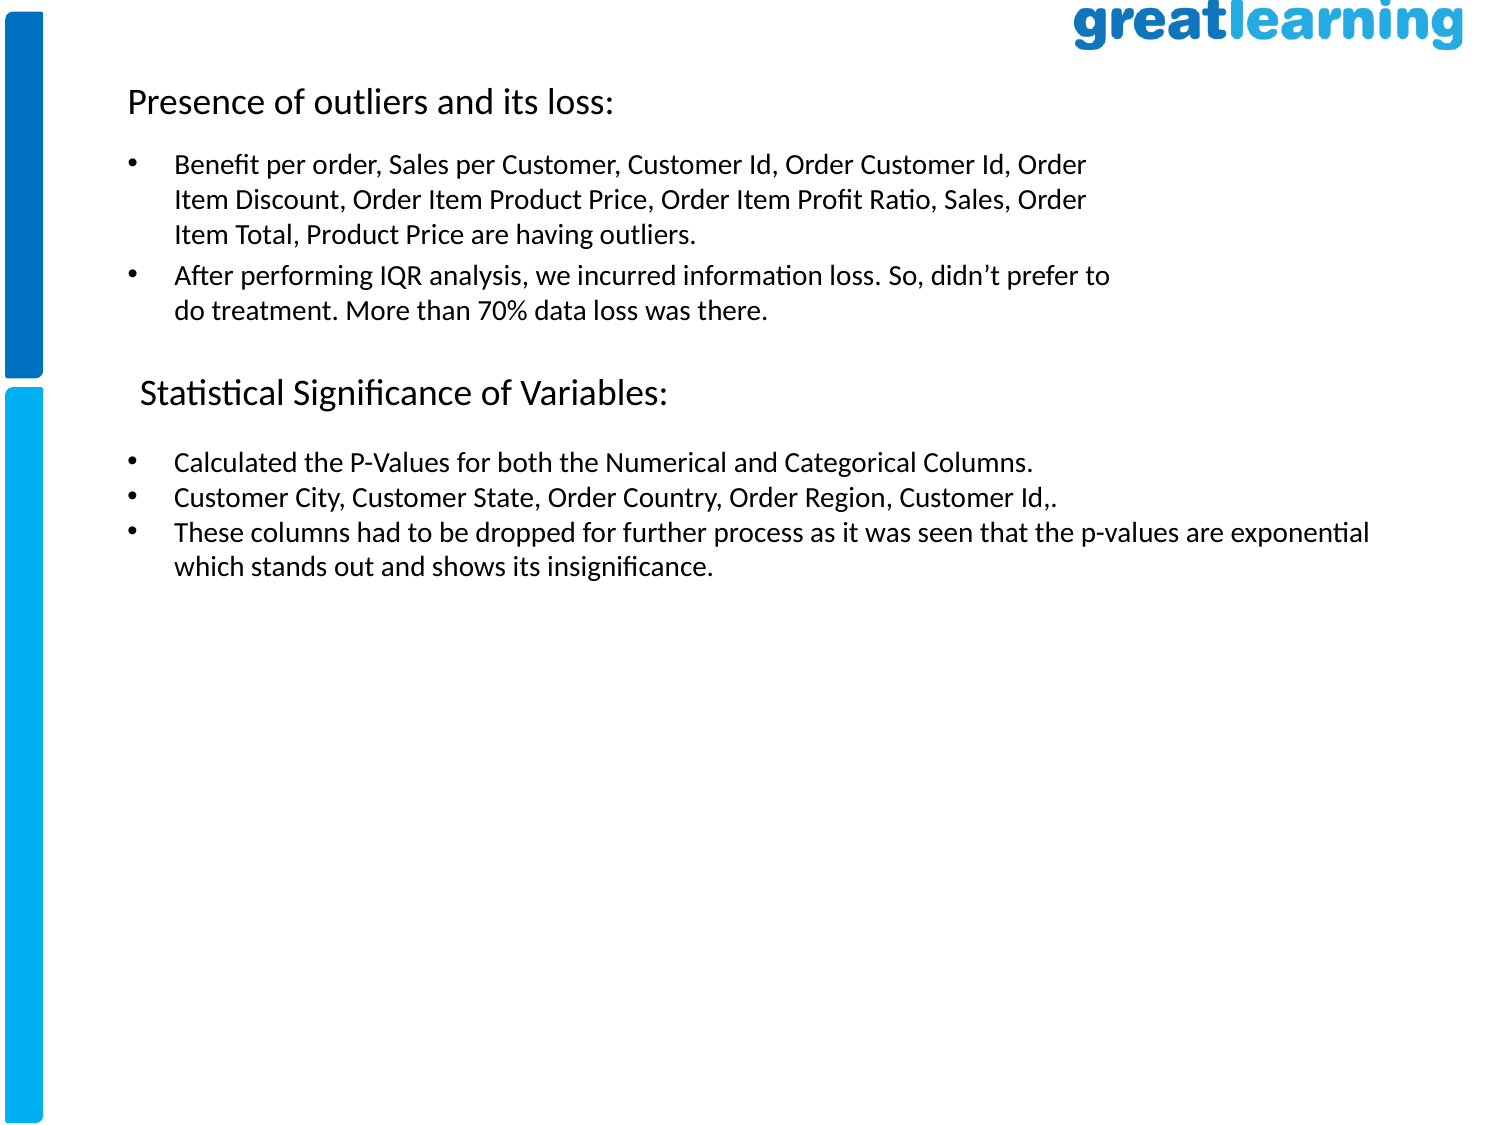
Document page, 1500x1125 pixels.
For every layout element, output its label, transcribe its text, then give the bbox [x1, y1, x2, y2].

text_box Statistical Significance of Variables: [125, 360, 913, 421]
picture [1074, 0, 1463, 50]
text_box Calculated the P-Values for both the Numerical and Categorical Columns. Customer City, Customer State, Order Country, Order Region, Customer Id,. These columns had to be dropped for further process as it was seen that the p-values are exponential which stands out and shows its insignificance. [112, 435, 1425, 591]
subtitle Benefit per order, Sales per Customer, Customer Id, Order Customer Id, Order Item Discount, Order Item Product Price, Order Item Profit Ratio, Sales, Order Item Total, Product Price are having outliers. After performing IQR analysis, we incurred information loss. So, didn’t prefer to do treatment. More than 70% data loss was there. [112, 137, 1163, 361]
title Presence of outliers and its loss: [112, 62, 700, 137]
